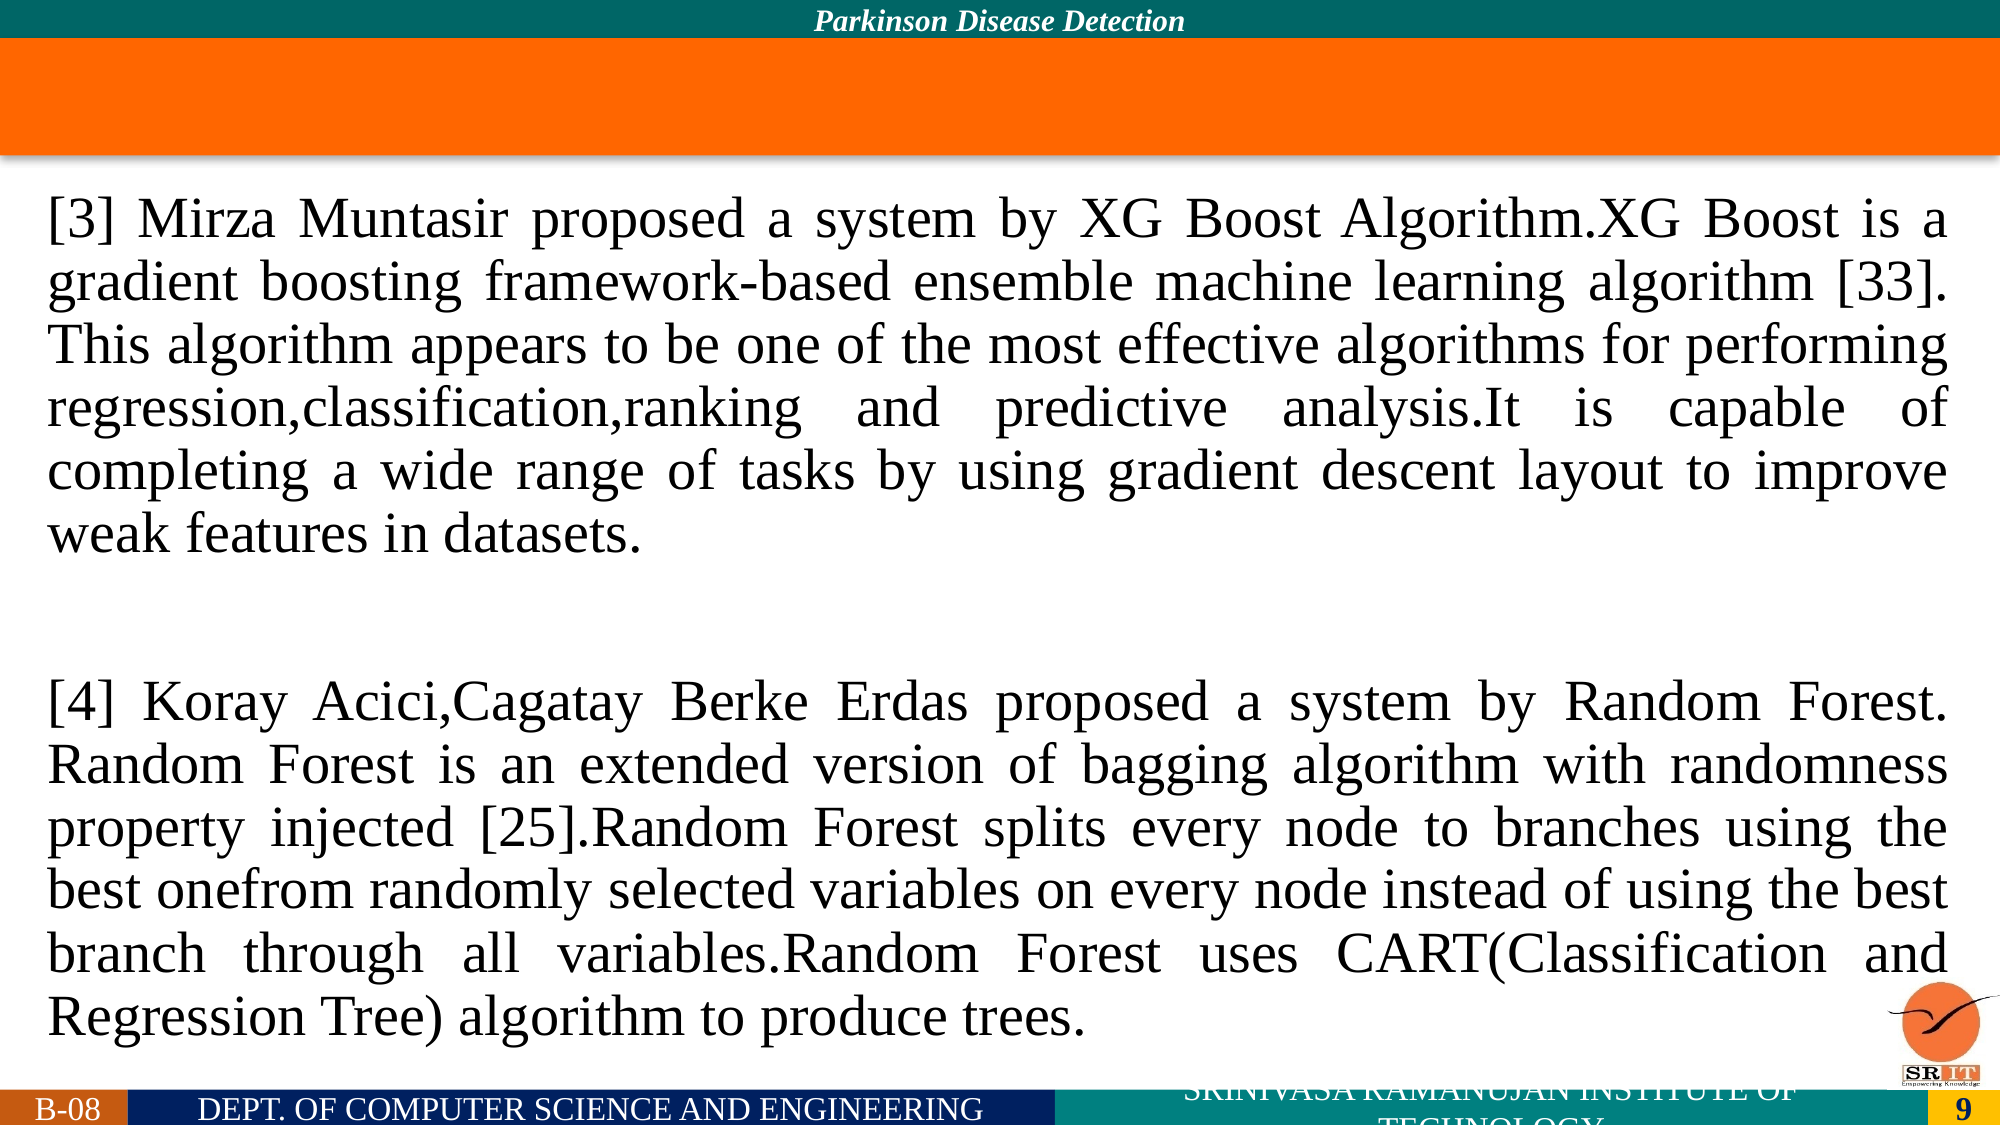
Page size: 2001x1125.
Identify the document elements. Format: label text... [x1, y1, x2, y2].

list [3] Mirza Muntasir proposed a system by XG Boost Algorithm.XG Boost is a gradient boosting framework-based ensemble machine learning algorithm [33]. This algorithm appears to be one of the most effective algorithms for performing regression,classification,ranking and predictive analysis.It is capable of completing a wide range of tasks by using gradient descent layout to improve weak features in datasets. [4] Koray Acici,Cagatay Berke Erdas proposed a system by Random Forest. Random Forest is an extended version of bagging algorithm with randomness property injected [25].Random Forest splits every node to branches using the best onefrom randomly selected variables on every node instead of using the best branch through all variables.Random Forest uses CART(Classification and Regression Tree) algorithm to produce trees. [32, 179, 1965, 1065]
picture [1887, 977, 2000, 1090]
title [0, 38, 2000, 156]
